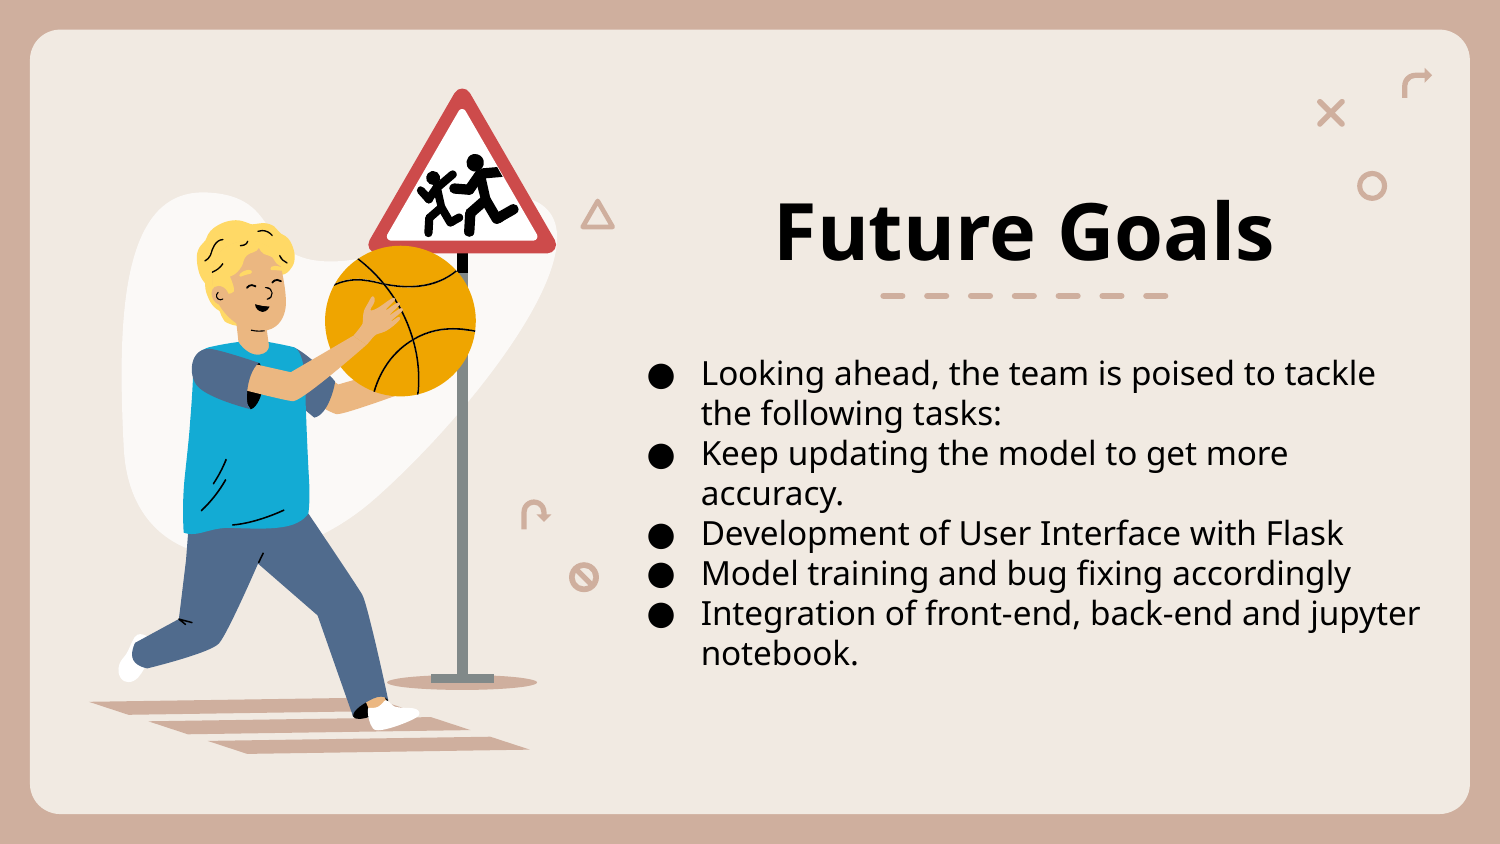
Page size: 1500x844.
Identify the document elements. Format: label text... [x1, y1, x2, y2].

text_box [88, 88, 617, 755]
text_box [521, 499, 600, 593]
title Future Goals [673, 153, 1376, 304]
text_box Looking ahead, the team is poised to tackle the following tasks: Keep updating the model to get more accuracy. Development of User Interface with Flask Model training and bug fixing accordingly Integration of front-end, back-end and jupyter notebook. [622, 337, 1446, 687]
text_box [1315, 67, 1433, 202]
